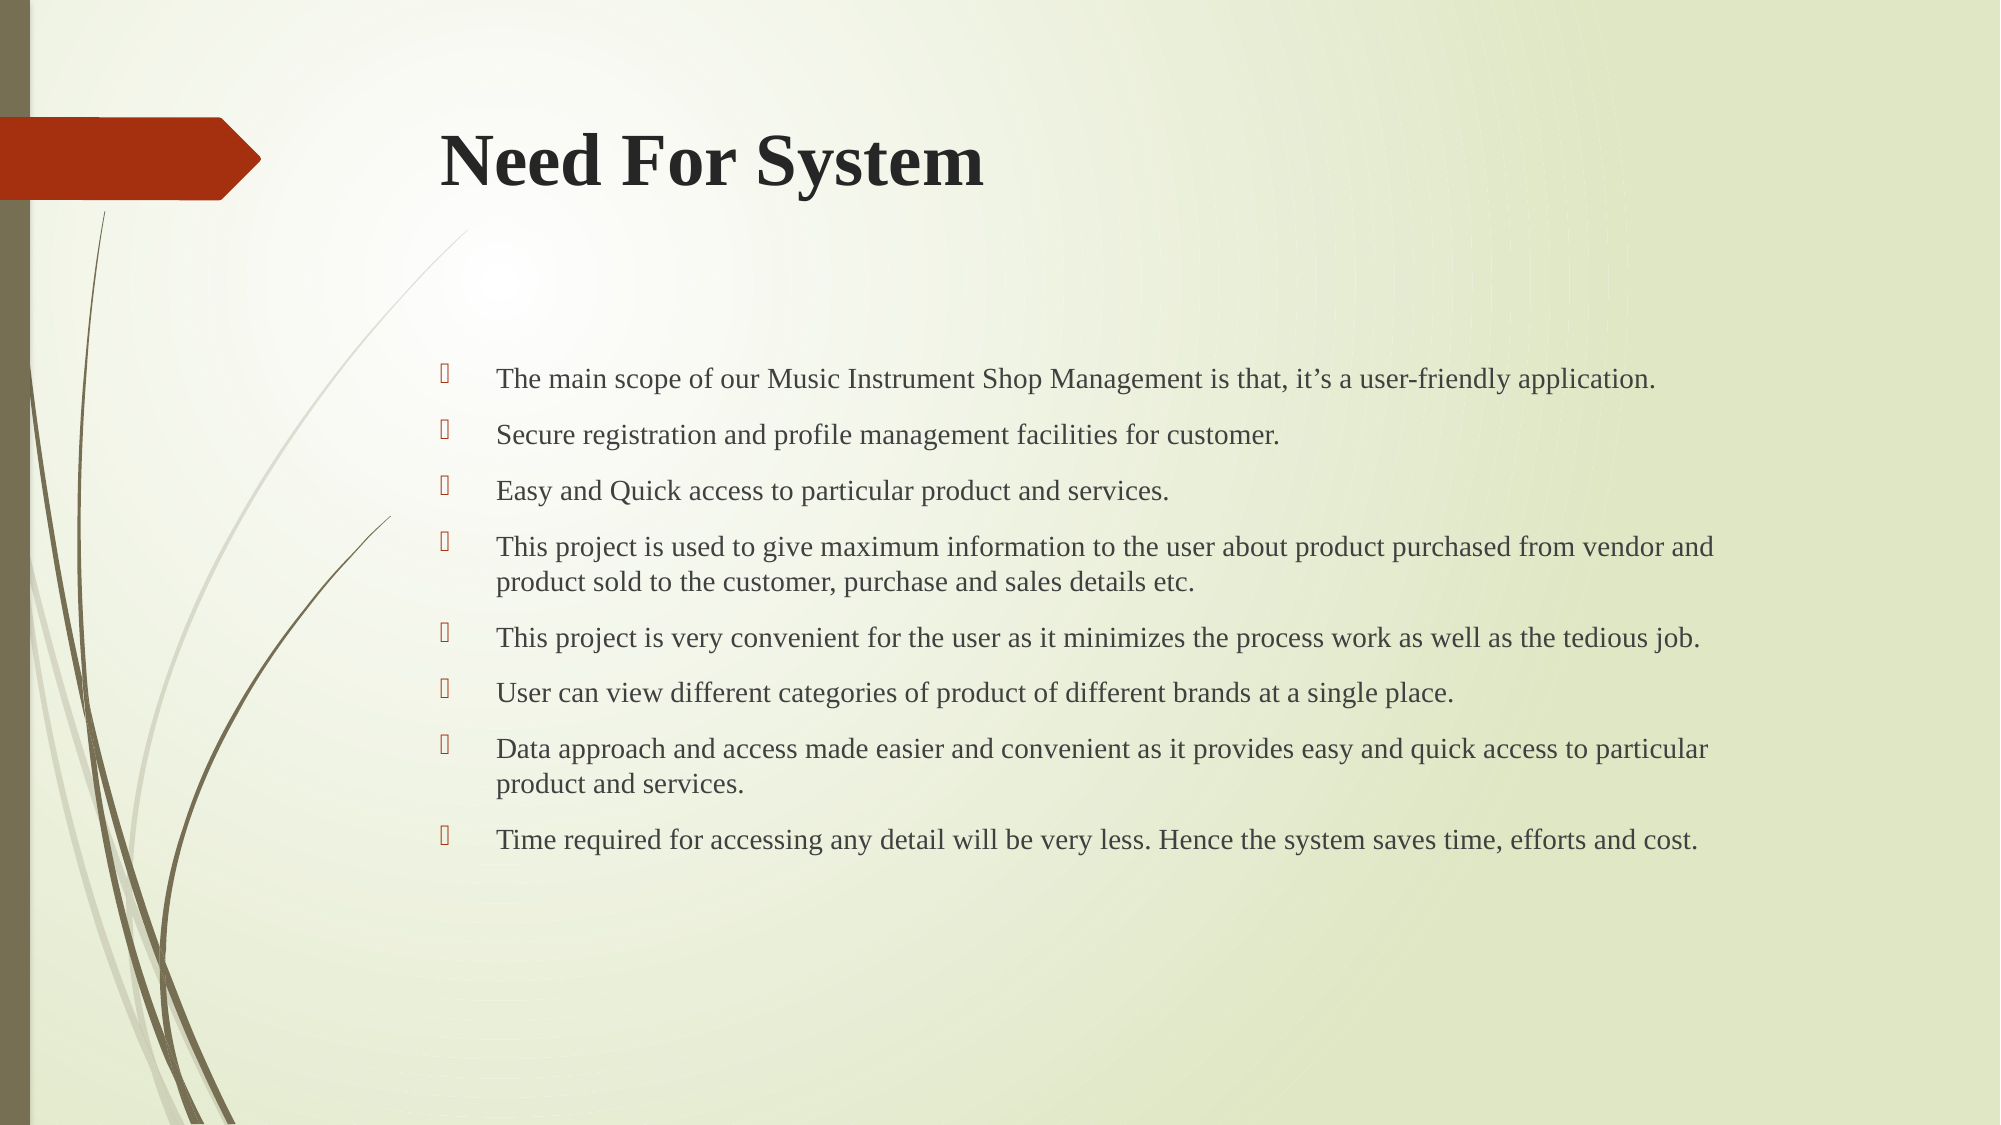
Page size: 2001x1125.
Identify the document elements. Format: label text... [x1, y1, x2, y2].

title Need For System [425, 102, 1888, 313]
list The main scope of our Music Instrument Shop Management is that, it’s a user-friendly application. Secure registration and profile management facilities for customer. Easy and Quick access to particular product and services. This project is used to give maximum information to the user about product purchased from vendor and product sold to the customer, purchase and sales details etc. This project is very convenient for the user as it minimizes the process work as well as the tedious job. User can view different categories of product of different brands at a single place. Data approach and access made easier and convenient as it provides easy and quick access to particular product and services. Time required for accessing any detail will be very less. Hence the system saves time, efforts and cost. [424, 351, 1735, 972]
